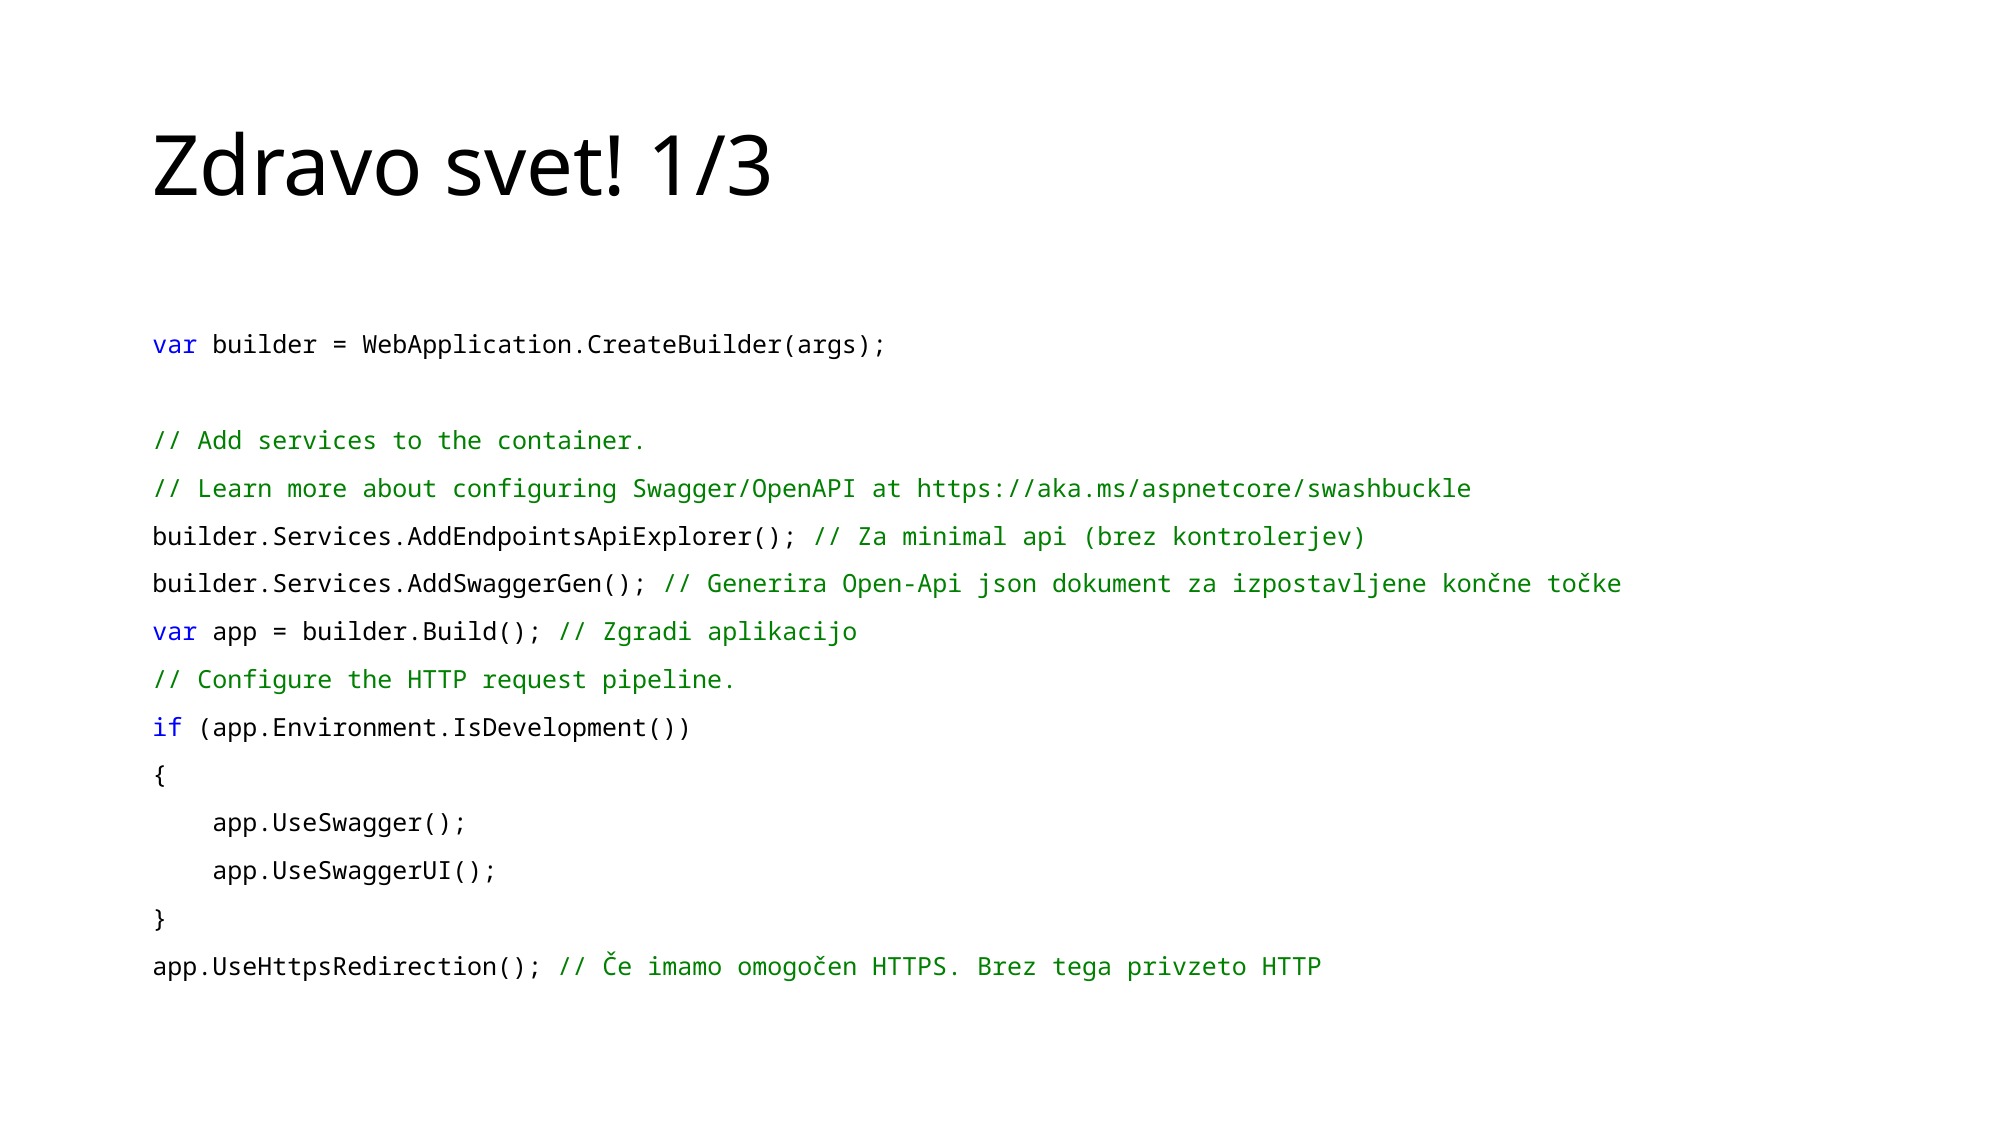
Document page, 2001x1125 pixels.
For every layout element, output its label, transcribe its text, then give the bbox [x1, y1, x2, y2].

list var builder = WebApplication.CreateBuilder(args); // Add services to the container. // Learn more about configuring Swagger/OpenAPI at https://aka.ms/aspnetcore/swashbuckle builder.Services.AddEndpointsApiExplorer(); // Za minimal api (brez kontrolerjev) builder.Services.AddSwaggerGen(); // Generira Open-Api json dokument za izpostavljene končne točke var app = builder.Build(); // Zgradi aplikacijo // Configure the HTTP request pipeline. if (app.Environment.IsDevelopment()) { app.UseSwagger(); app.UseSwaggerUI(); } app.UseHttpsRedirection(); // Če imamo omogočen HTTPS. Brez tega privzeto HTTP [137, 299, 1863, 1014]
title Zdravo svet! 1/3 [137, 59, 1863, 278]
